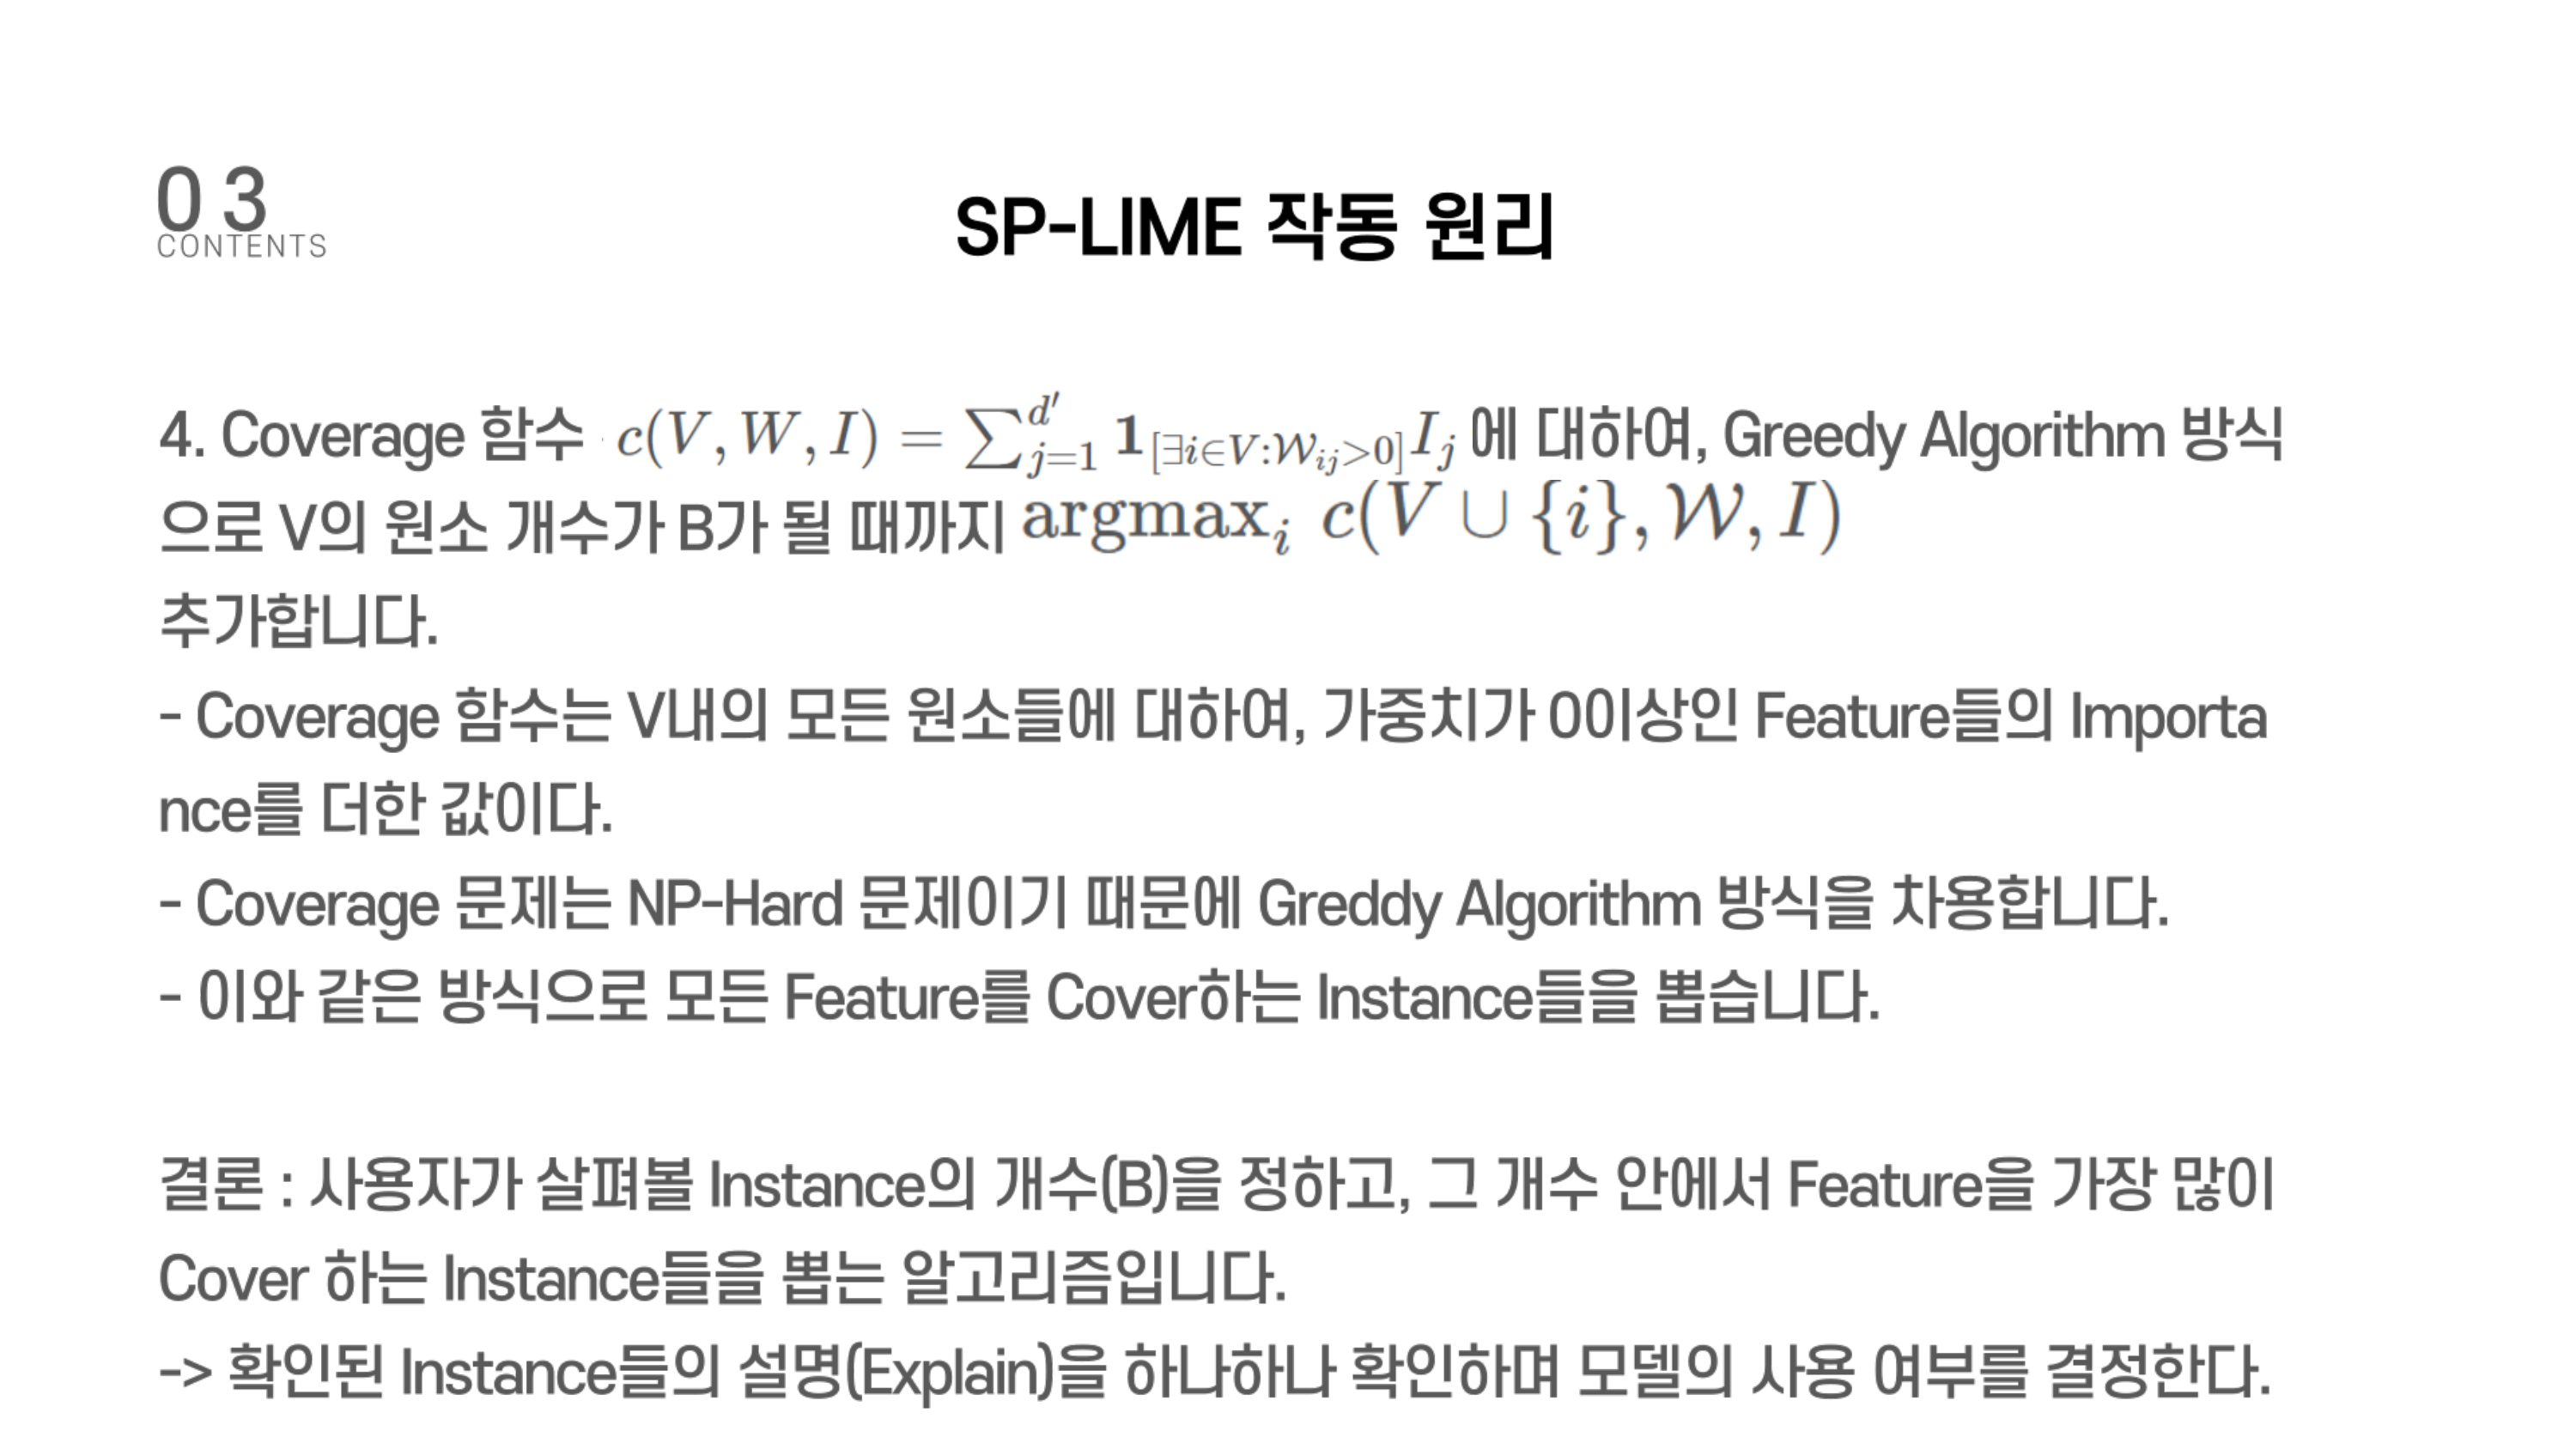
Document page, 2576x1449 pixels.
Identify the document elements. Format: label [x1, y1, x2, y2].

picture [944, 165, 1594, 309]
text_box [602, 381, 1473, 484]
picture [143, 127, 341, 293]
text_box [1015, 480, 1886, 568]
picture [149, 383, 2316, 1439]
